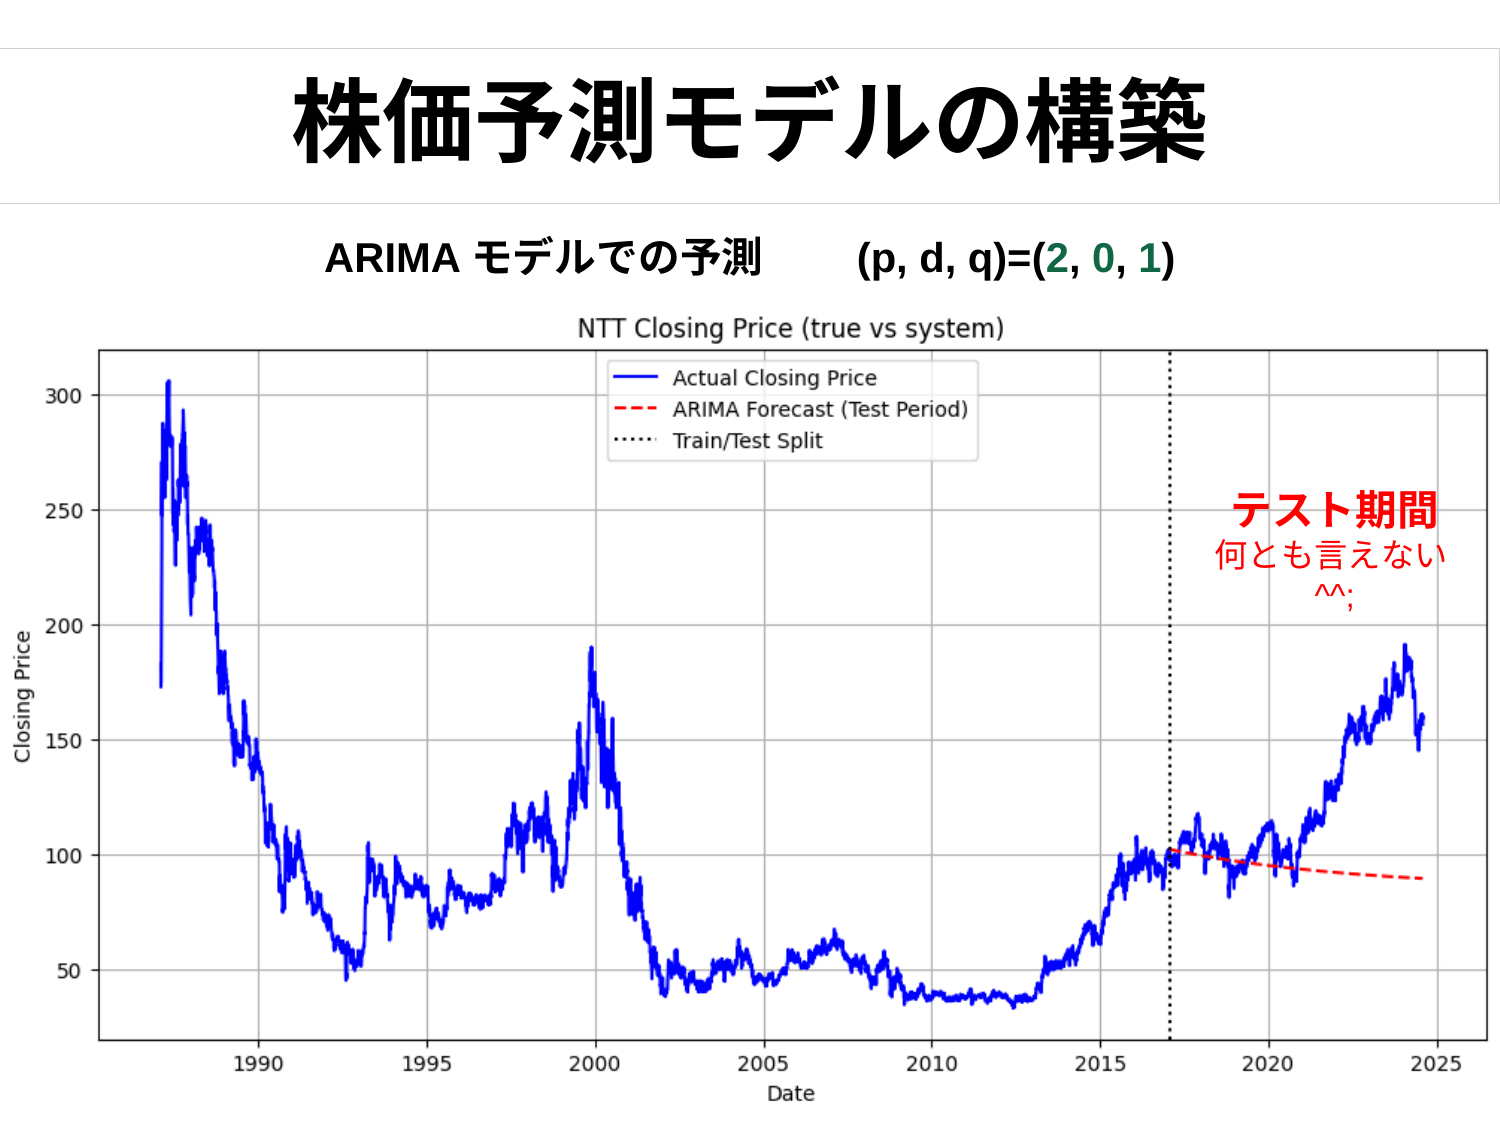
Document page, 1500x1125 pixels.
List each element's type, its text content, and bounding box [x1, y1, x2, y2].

text_box ARIMAモデルでの予測 (p, d, q)=(2, 0, 1) [0, 223, 1500, 288]
text_box 株価予測モデルの構築 [0, 48, 1500, 204]
picture [0, 302, 1500, 1119]
